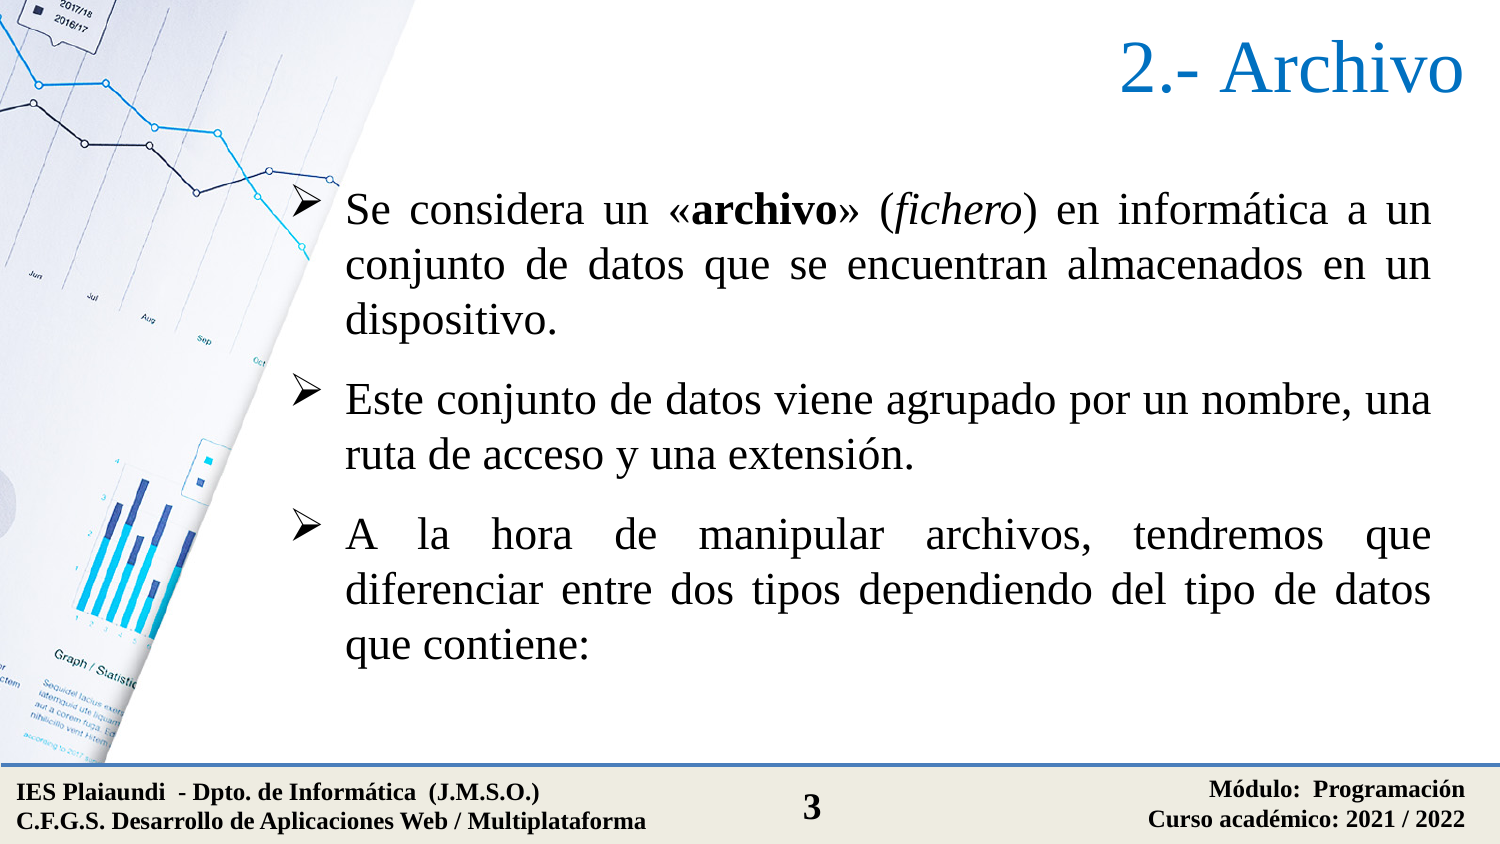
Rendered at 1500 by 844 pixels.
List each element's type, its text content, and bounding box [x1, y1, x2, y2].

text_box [1, 764, 1500, 844]
picture [0, 0, 1500, 763]
text_box Se considera un «archivo» (fichero) en informática a un conjunto de datos que se encuentran almacenados en un dispositivo. Este conjunto de datos viene agrupado por un nombre, una ruta de acceso y una extensión. A la hora de manipular archivos, tendremos que diferenciar entre dos tipos dependiendo del tipo de datos que contiene: [274, 171, 1447, 676]
title 2.- Archivo [177, 0, 1481, 126]
